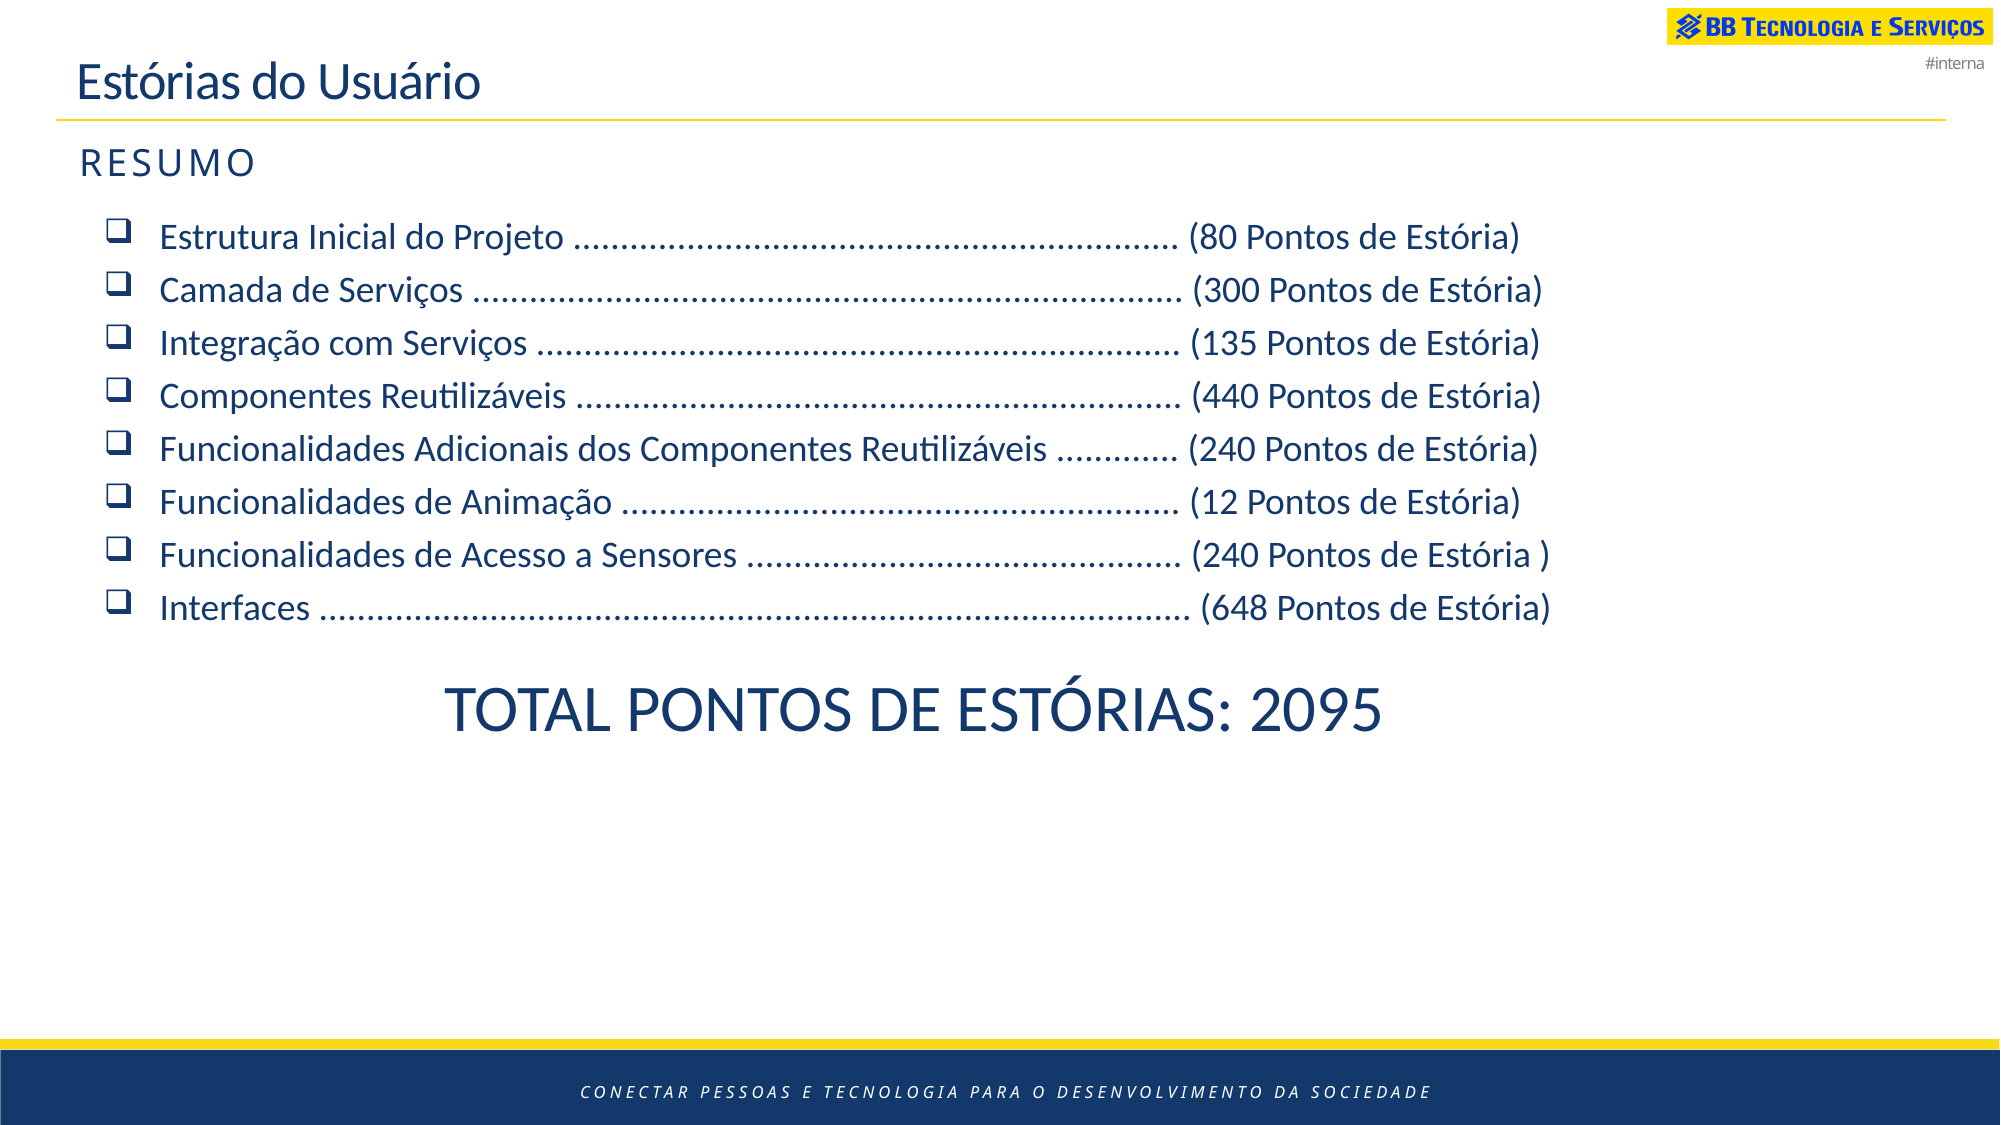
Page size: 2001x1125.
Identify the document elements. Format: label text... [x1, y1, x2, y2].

list Resumo [55, 136, 1946, 194]
list Estrutura Inicial do Projeto ................................................................ (80 Pontos de Estória) Camada de Serviços ........................................................................... (300 Pontos de Estória) Integração com Serviços .................................................................... (135 Pontos de Estória) Componentes Reutilizáveis ................................................................ (440 Pontos de Estória) Funcionalidades Adicionais dos Componentes Reutilizáveis ............. (240 Pontos de Estória) Funcionalidades de Animação ........................................................... (12 Pontos de Estória) Funcionalidades de Acesso a Sensores .............................................. (240 Pontos de Estória ) Interfaces ............................................................................................ (648 Pontos de Estória) [55, 210, 1946, 684]
picture [1667, 8, 1993, 45]
title Estórias do Usuário [55, 48, 1863, 121]
text_box TOTAL PONTOS DE ESTÓRIAS: 2095 [429, 657, 1400, 753]
